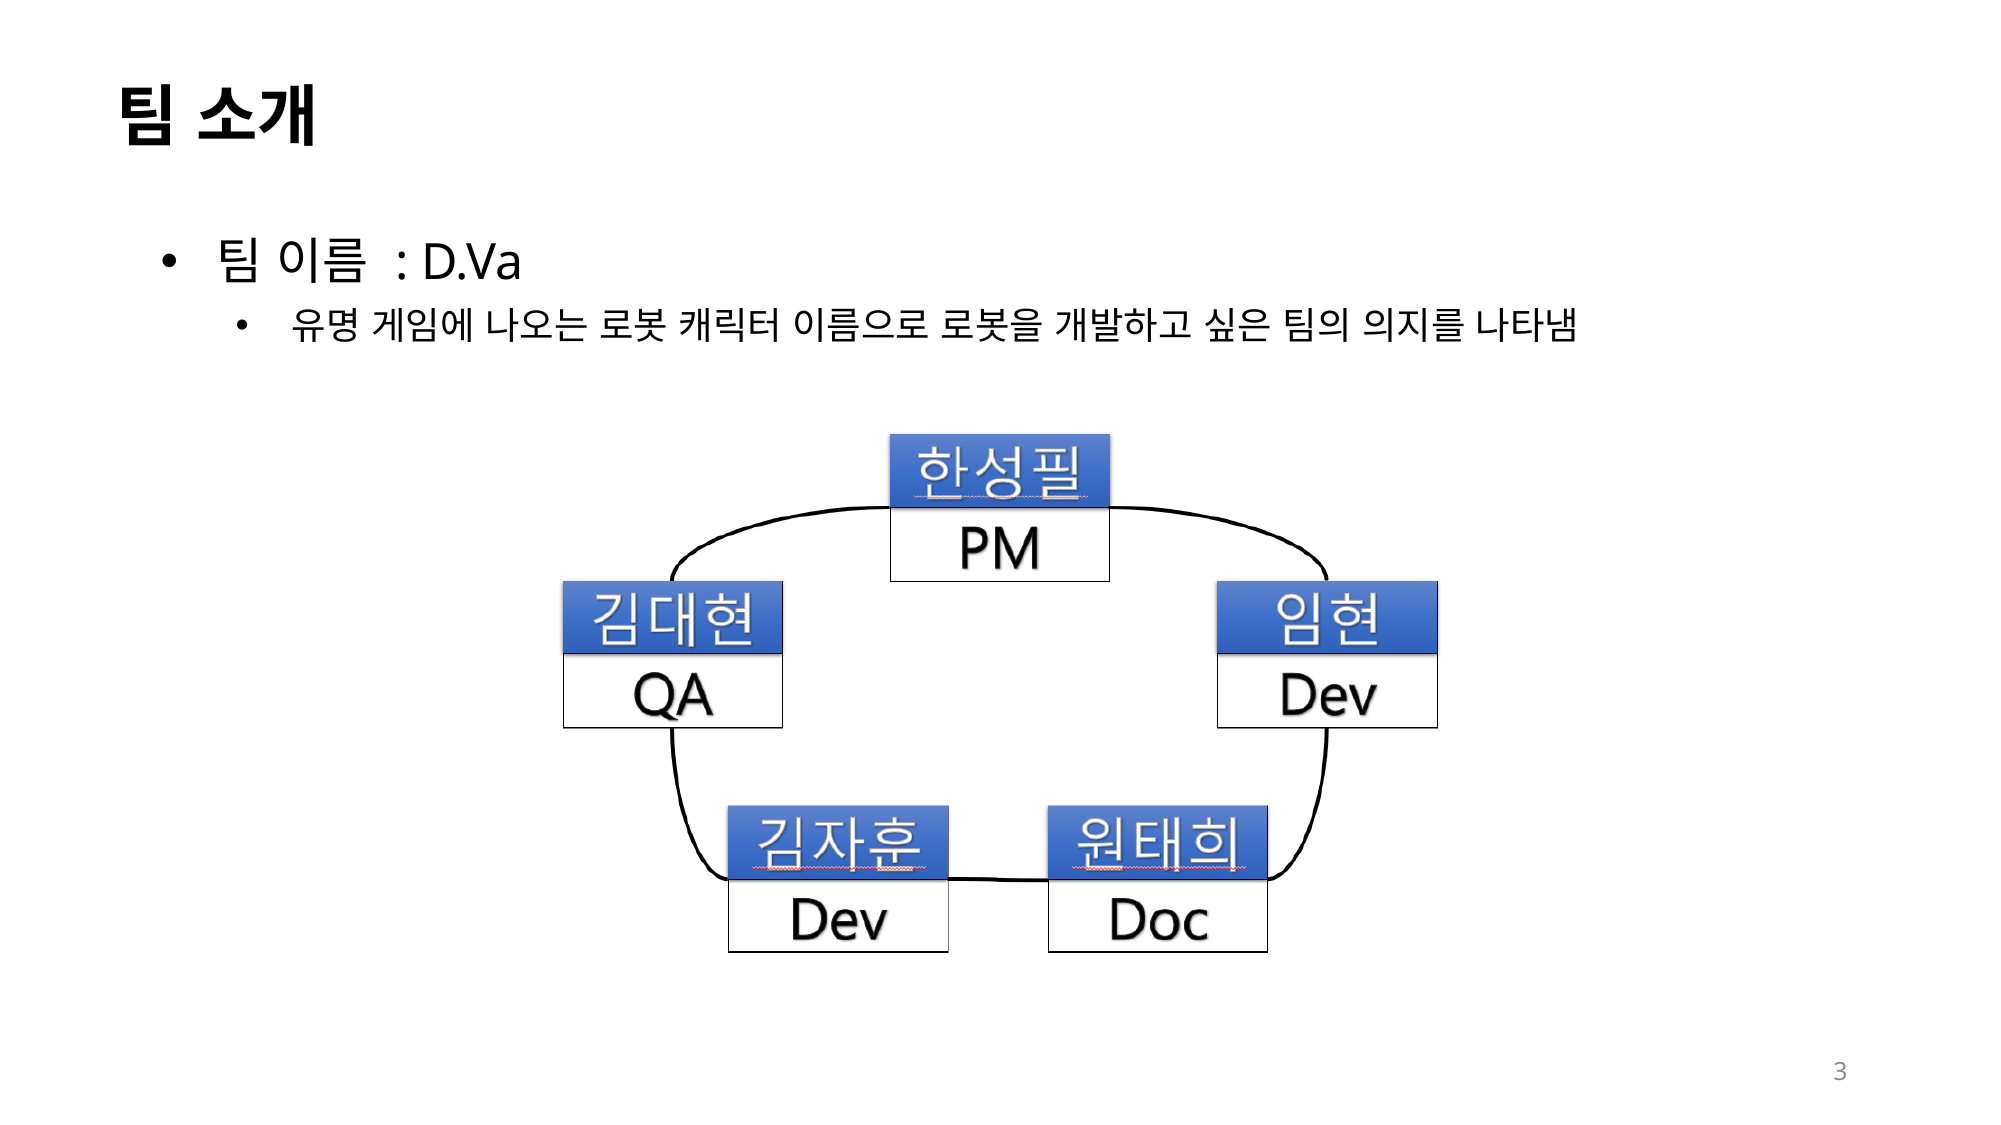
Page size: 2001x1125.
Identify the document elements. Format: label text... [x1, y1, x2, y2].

text_box 팀 이름 : D.Va 유명 게임에 나오는 로봇 캐릭터 이름으로 로봇을 개발하고 싶은 팀의 의지를 나타냄 [145, 222, 1777, 355]
picture [557, 430, 1443, 959]
slide_number 3 [1412, 1042, 1863, 1103]
text_box 팀 소개 [101, 66, 335, 162]
